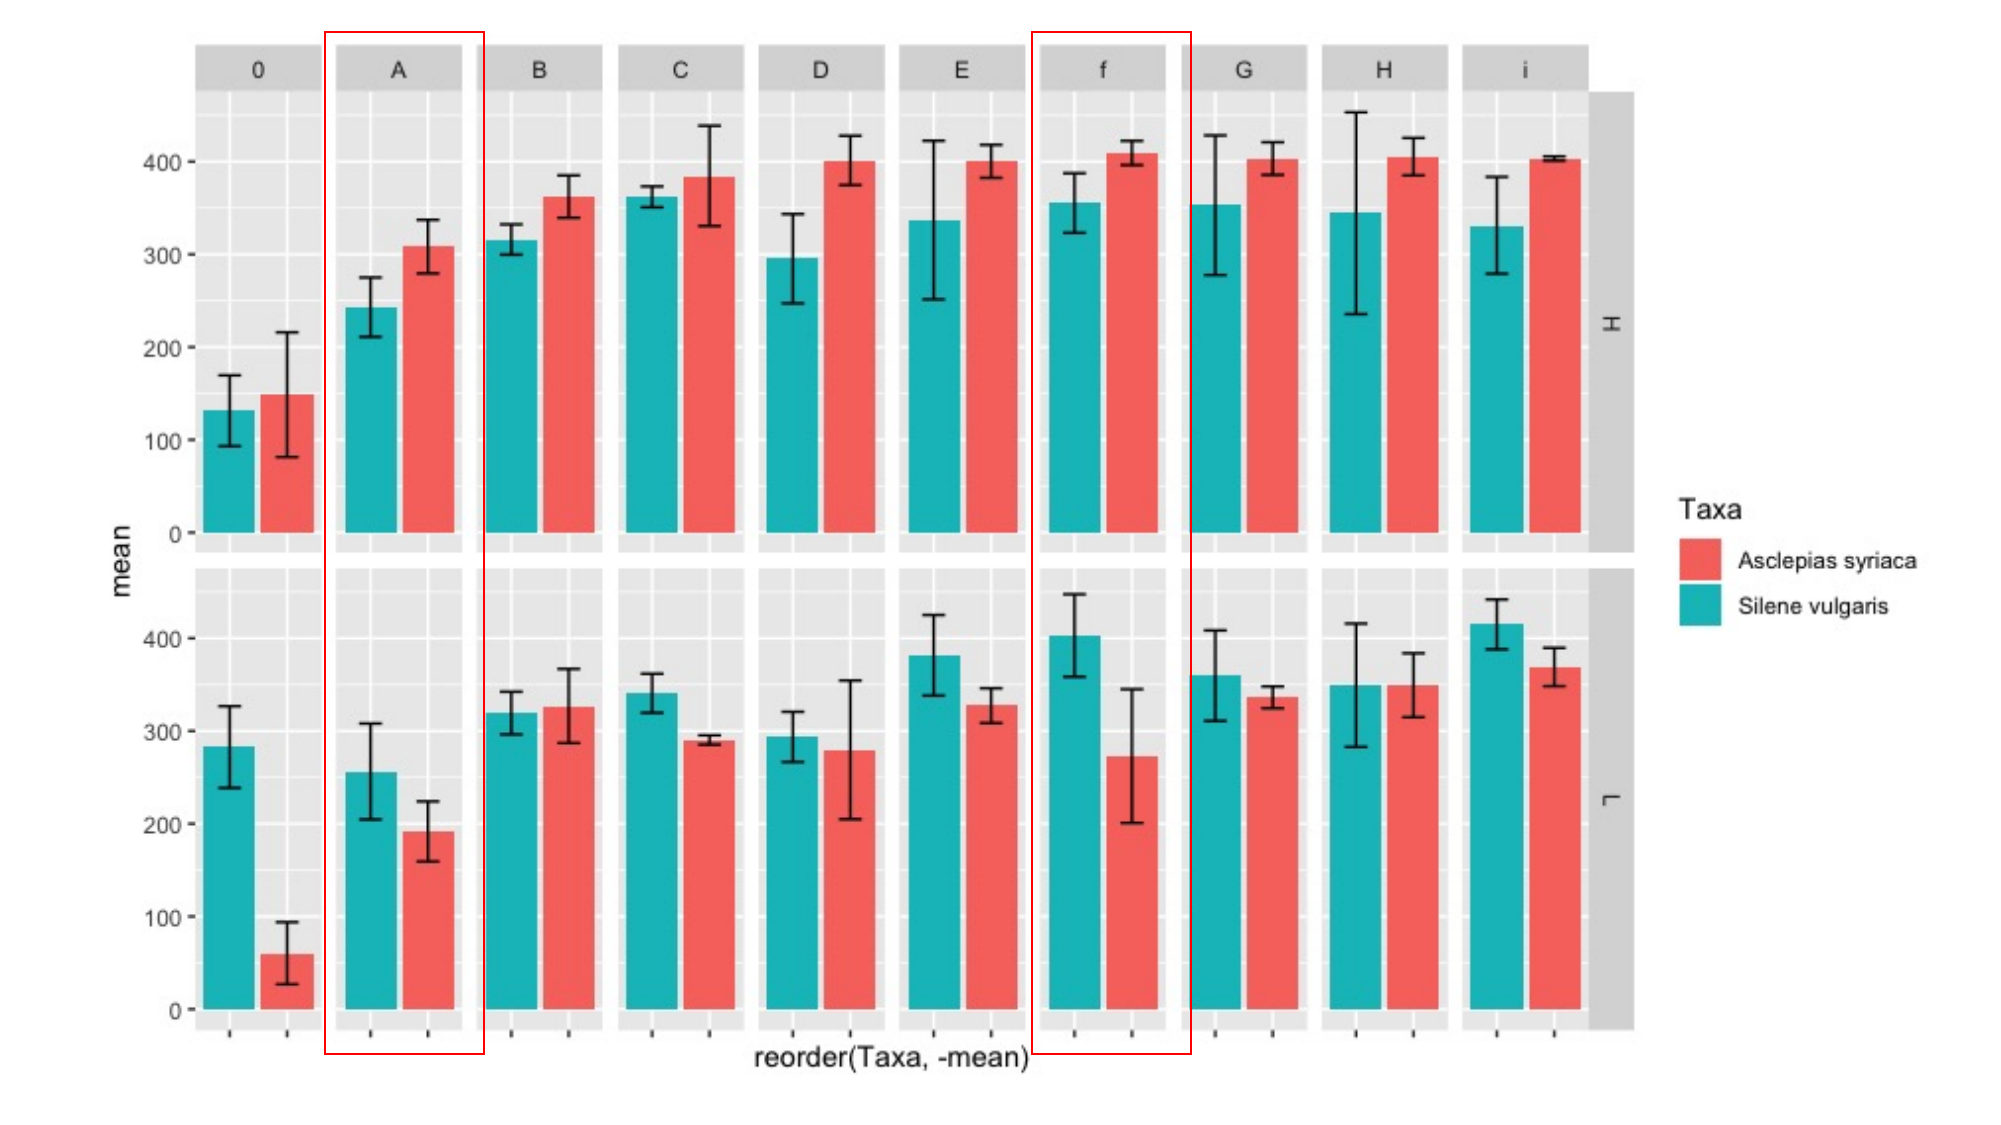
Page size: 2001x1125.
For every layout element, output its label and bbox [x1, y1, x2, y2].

picture [94, 31, 1947, 1087]
